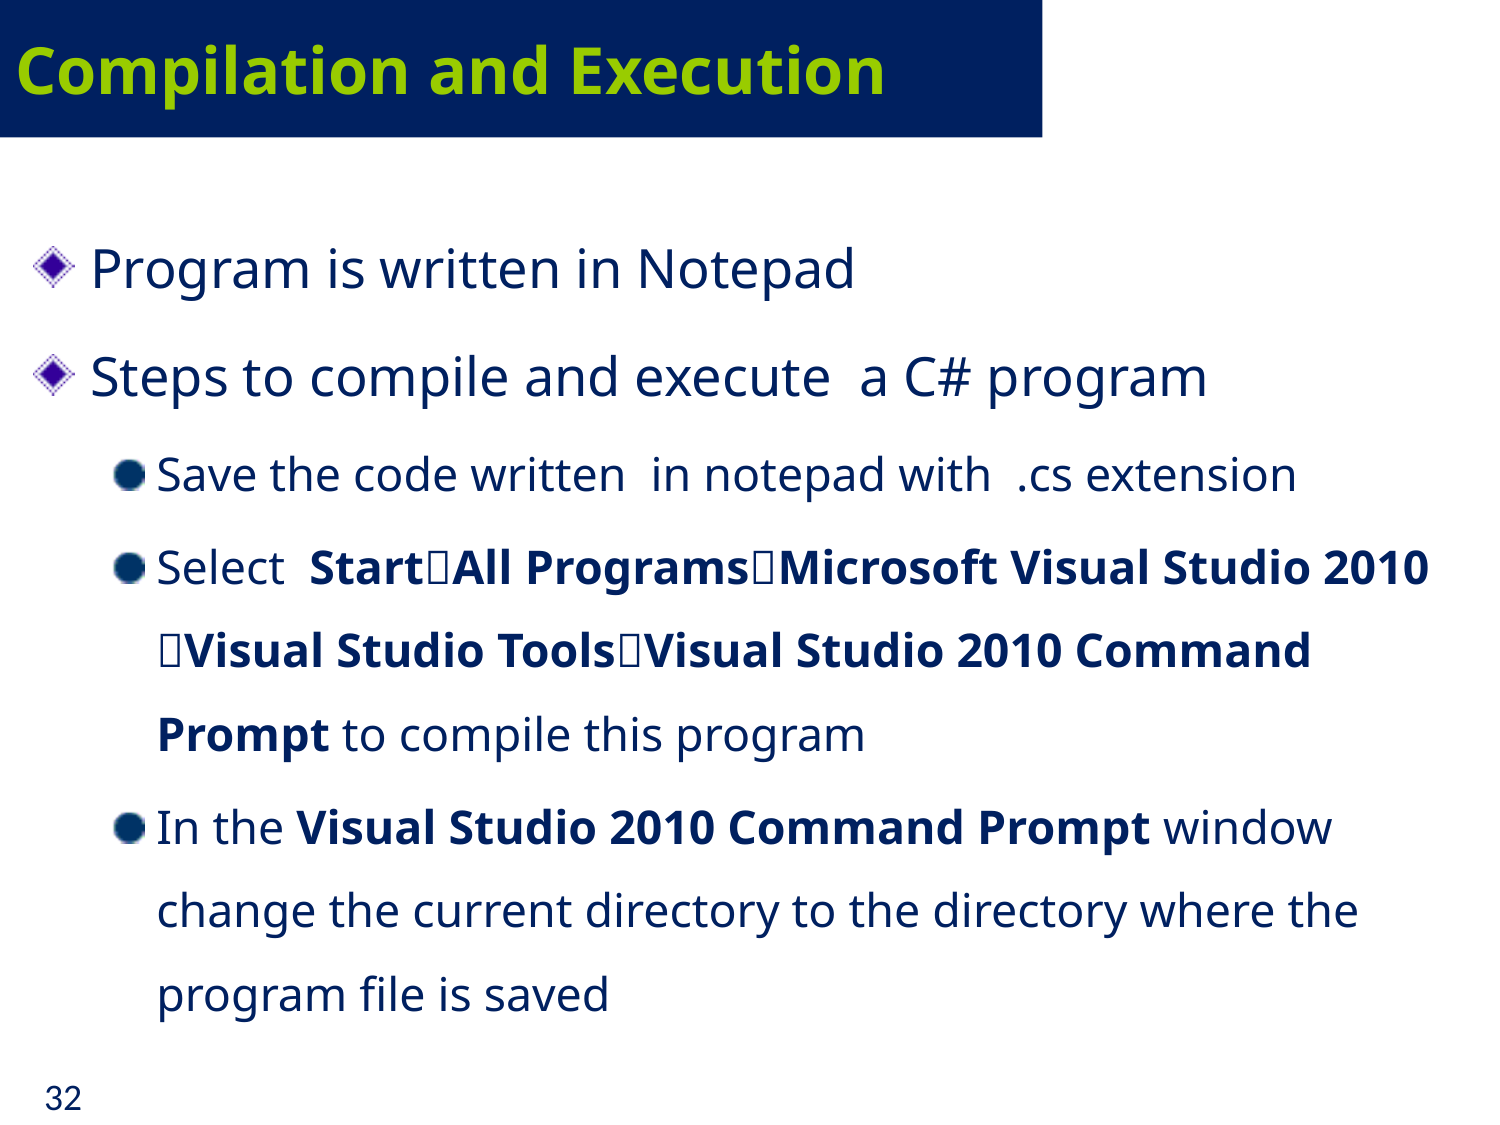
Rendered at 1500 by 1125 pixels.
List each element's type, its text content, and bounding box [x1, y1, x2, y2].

slide_number 32 [29, 1065, 124, 1125]
picture [109, 548, 145, 584]
picture [33, 246, 75, 288]
picture [33, 354, 75, 396]
title Compilation and Execution [0, 0, 1043, 138]
picture [109, 455, 145, 491]
picture [109, 808, 145, 844]
list Program is written in Notepad Steps to compile and execute a C# program Save the code written in notepad with .cs extension Select StartAll ProgramsMicrosoft Visual Studio 2010 Visual Studio ToolsVisual Studio 2010 Command Prompt to compile this program In the Visual Studio 2010 Command Prompt window change the current directory to the directory where the program file is saved [18, 137, 1500, 1035]
